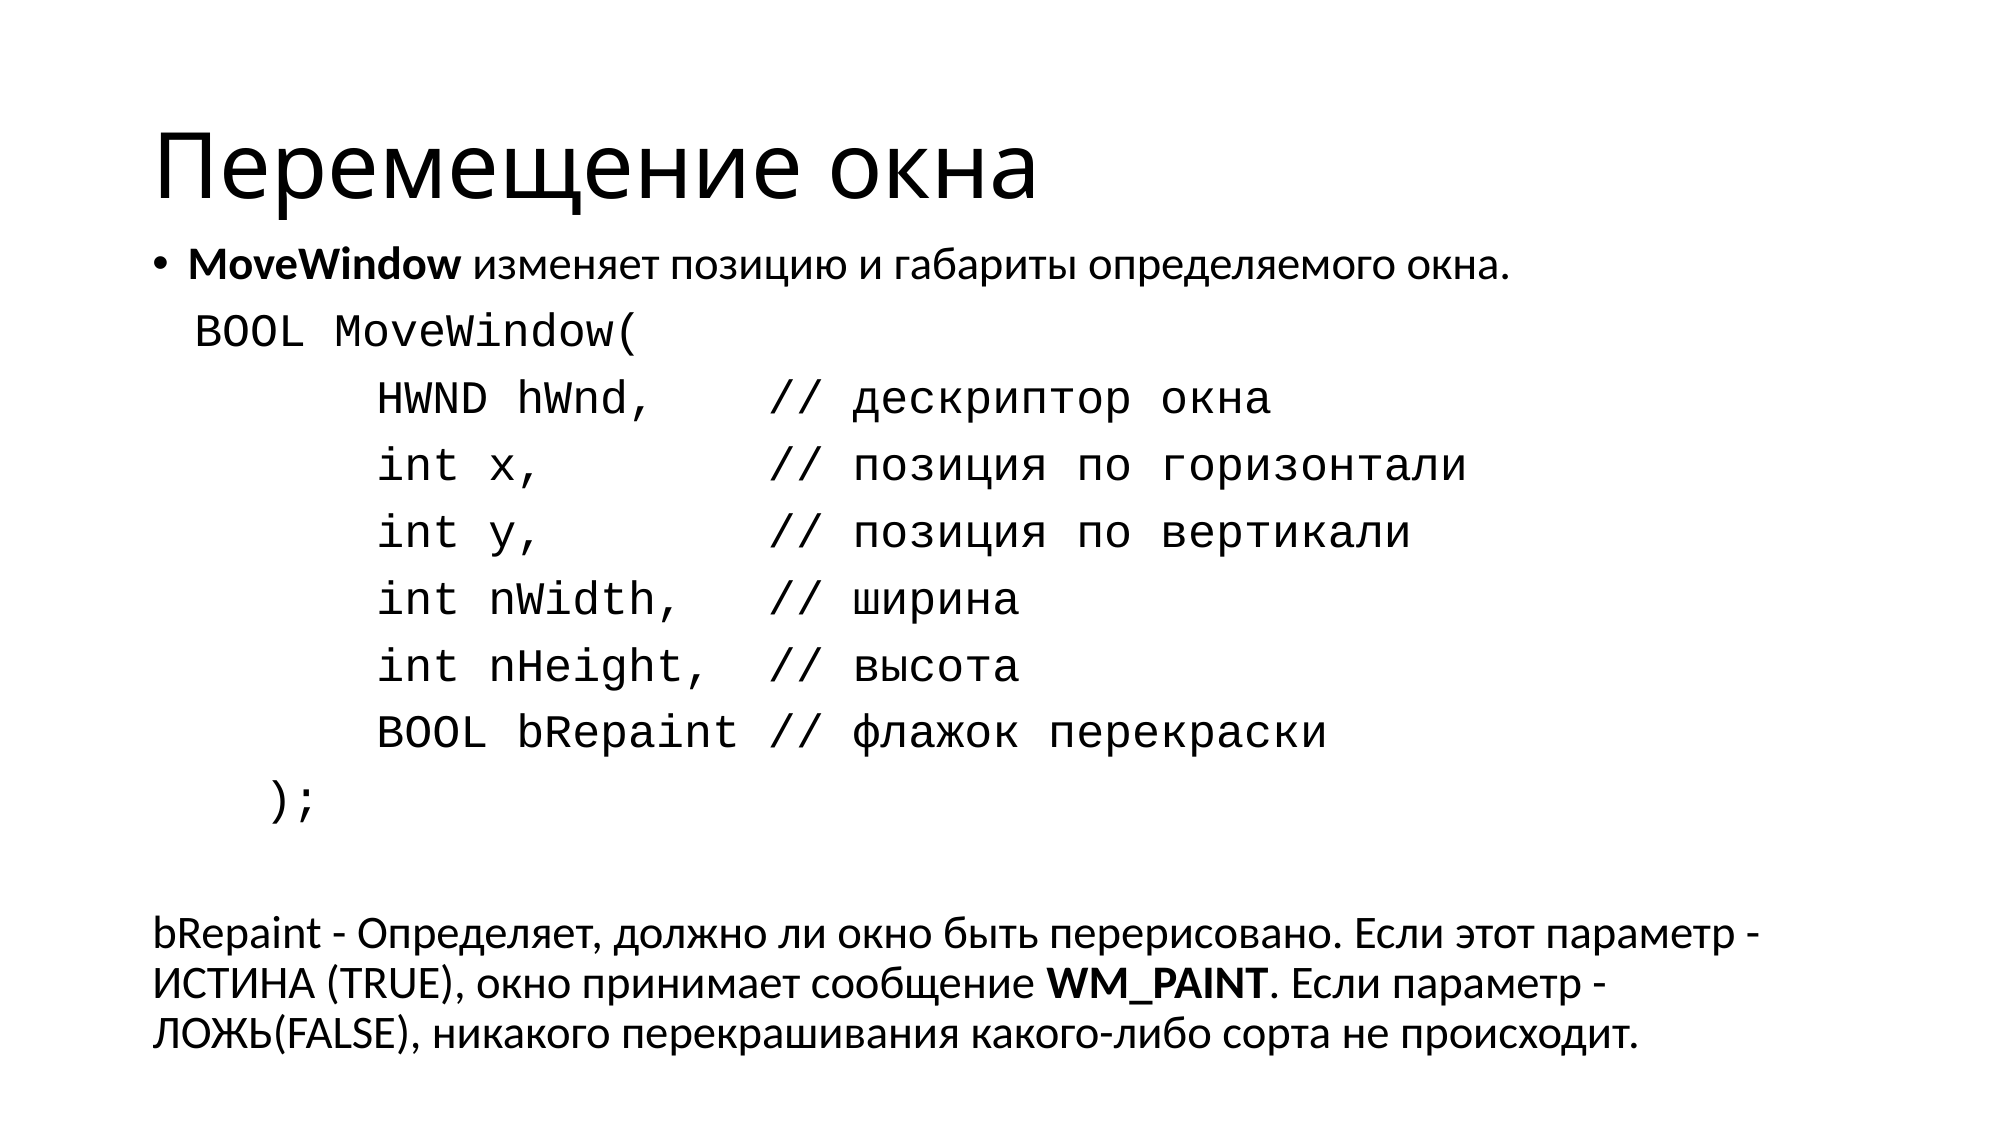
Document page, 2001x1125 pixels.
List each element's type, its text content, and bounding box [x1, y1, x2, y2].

title Перемещение окна [137, 59, 1863, 232]
list MoveWindow изменяет позицию и габариты определяемого окна. BOOL MoveWindow( HWND hWnd, // дескриптор окна int x, // позиция по горизонтали int y, // позиция по вертикали int nWidth, // ширина int nHeight, // высота BOOL bRepaint // флажок перекраски ); bRepaint - Определяет, должно ли окно быть перерисовано. Если этот параметр - ИСТИНА (TRUE), окно принимает сообщение WM_PAINT. Если параметр - ЛОЖЬ(FALSE), никакого перекрашивания какого-либо сорта не происходит. [137, 232, 1863, 1076]
